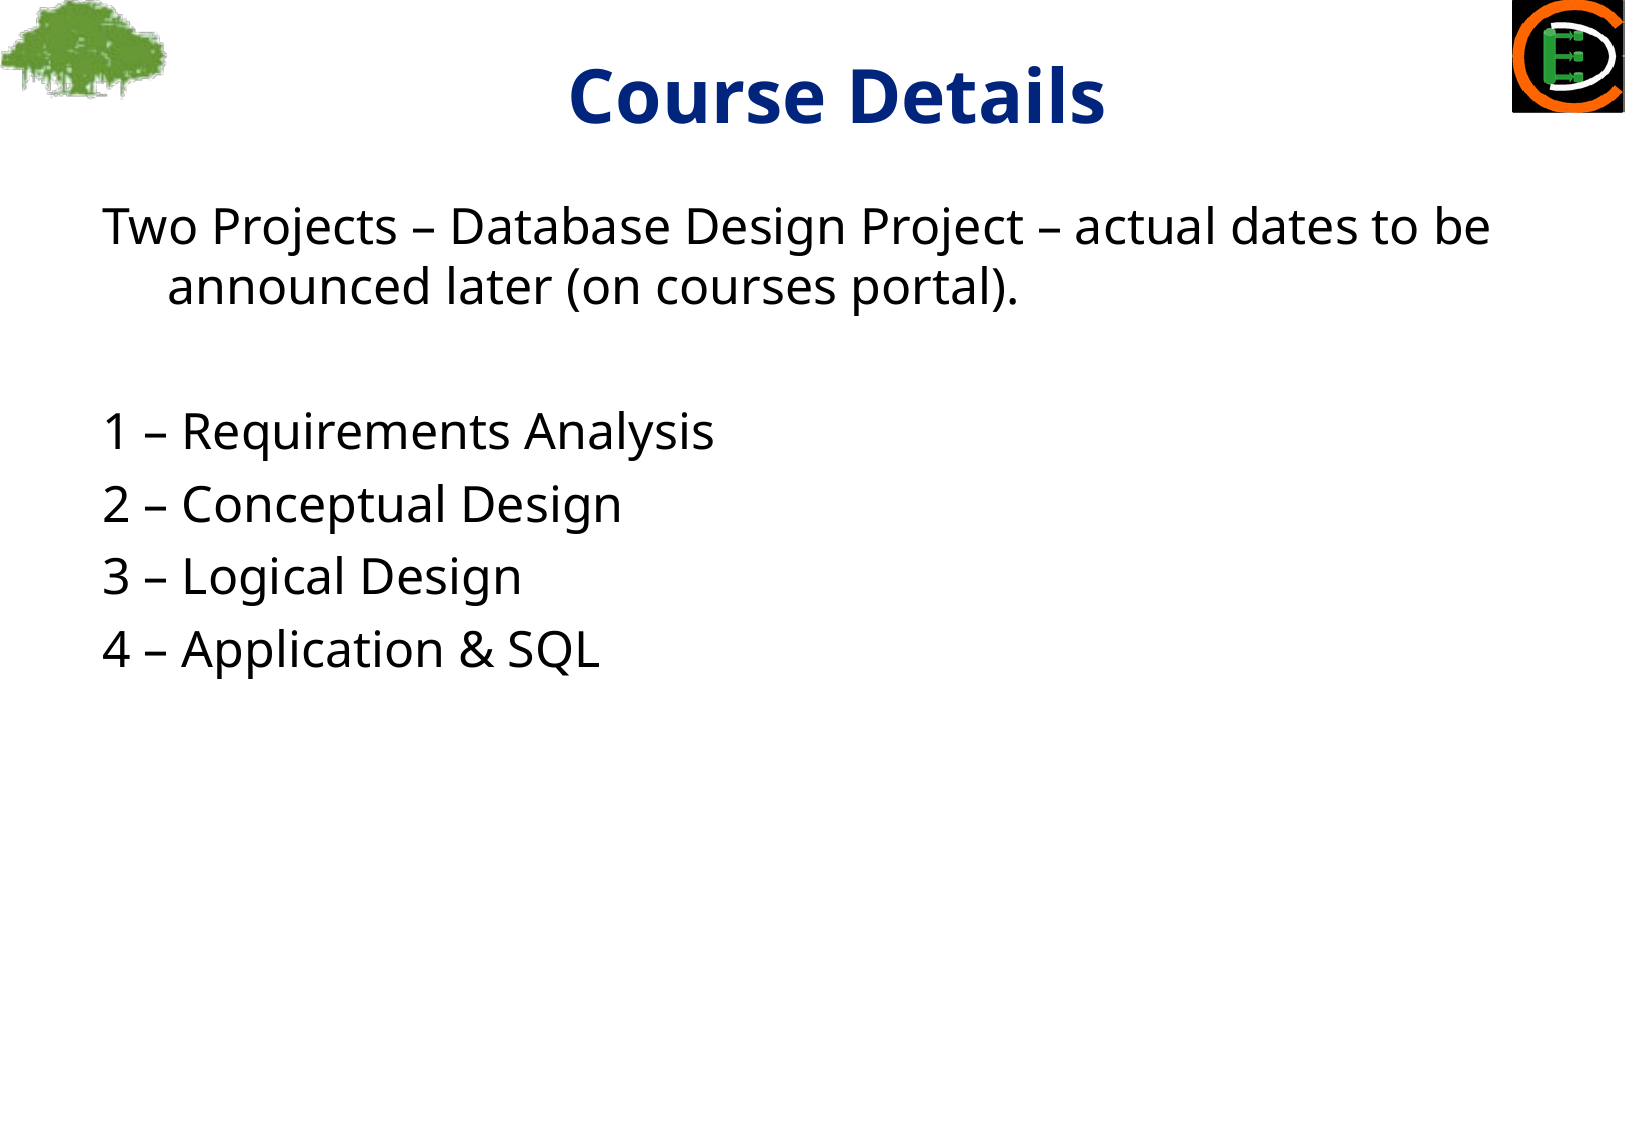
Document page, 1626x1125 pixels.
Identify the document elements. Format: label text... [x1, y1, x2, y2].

text_box Course Details [199, 37, 1475, 150]
text_box Two Projects – Database Design Project – actual dates to be announced later (on courses portal). 1 – Requirements Analysis 2 – Conceptual Design 3 – Logical Design 4 – Application & SQL [87, 187, 1538, 1025]
picture [1512, 0, 1625, 113]
picture [0, 0, 167, 100]
